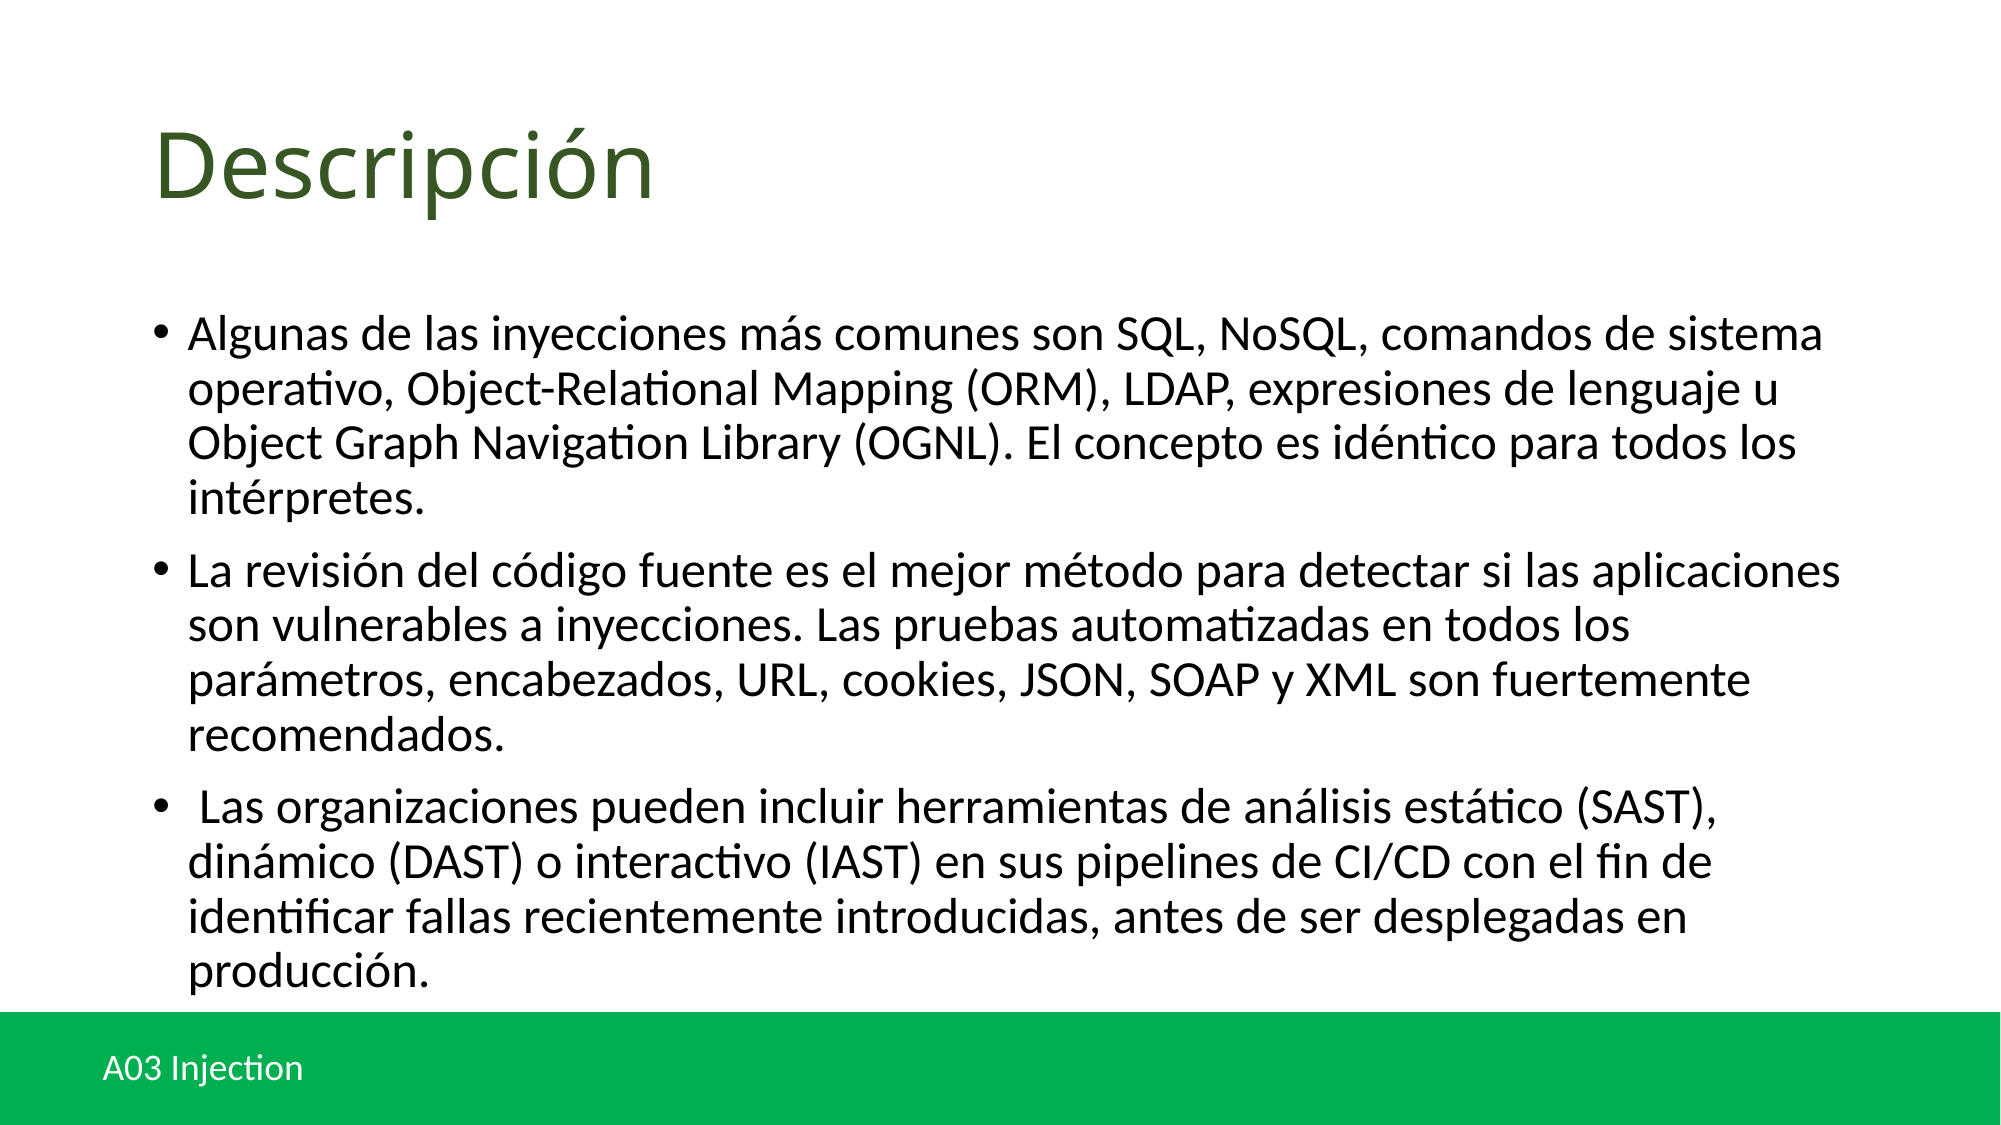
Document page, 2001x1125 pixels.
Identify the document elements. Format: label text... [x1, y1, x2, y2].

title Descripción [137, 59, 1863, 278]
list Algunas de las inyecciones más comunes son SQL, NoSQL, comandos de sistema operativo, Object-Relational Mapping (ORM), LDAP, expresiones de lenguaje u Object Graph Navigation Library (OGNL). El concepto es idéntico para todos los intérpretes. La revisión del código fuente es el mejor método para detectar si las aplicaciones son vulnerables a inyecciones. Las pruebas automatizadas en todos los parámetros, encabezados, URL, cookies, JSON, SOAP y XML son fuertemente recomendados. Las organizaciones pueden incluir herramientas de análisis estático (SAST), dinámico (DAST) o interactivo (IAST) en sus pipelines de CI/CD con el fin de identificar fallas recientemente introducidas, antes de ser desplegadas en producción. [137, 299, 1863, 1014]
